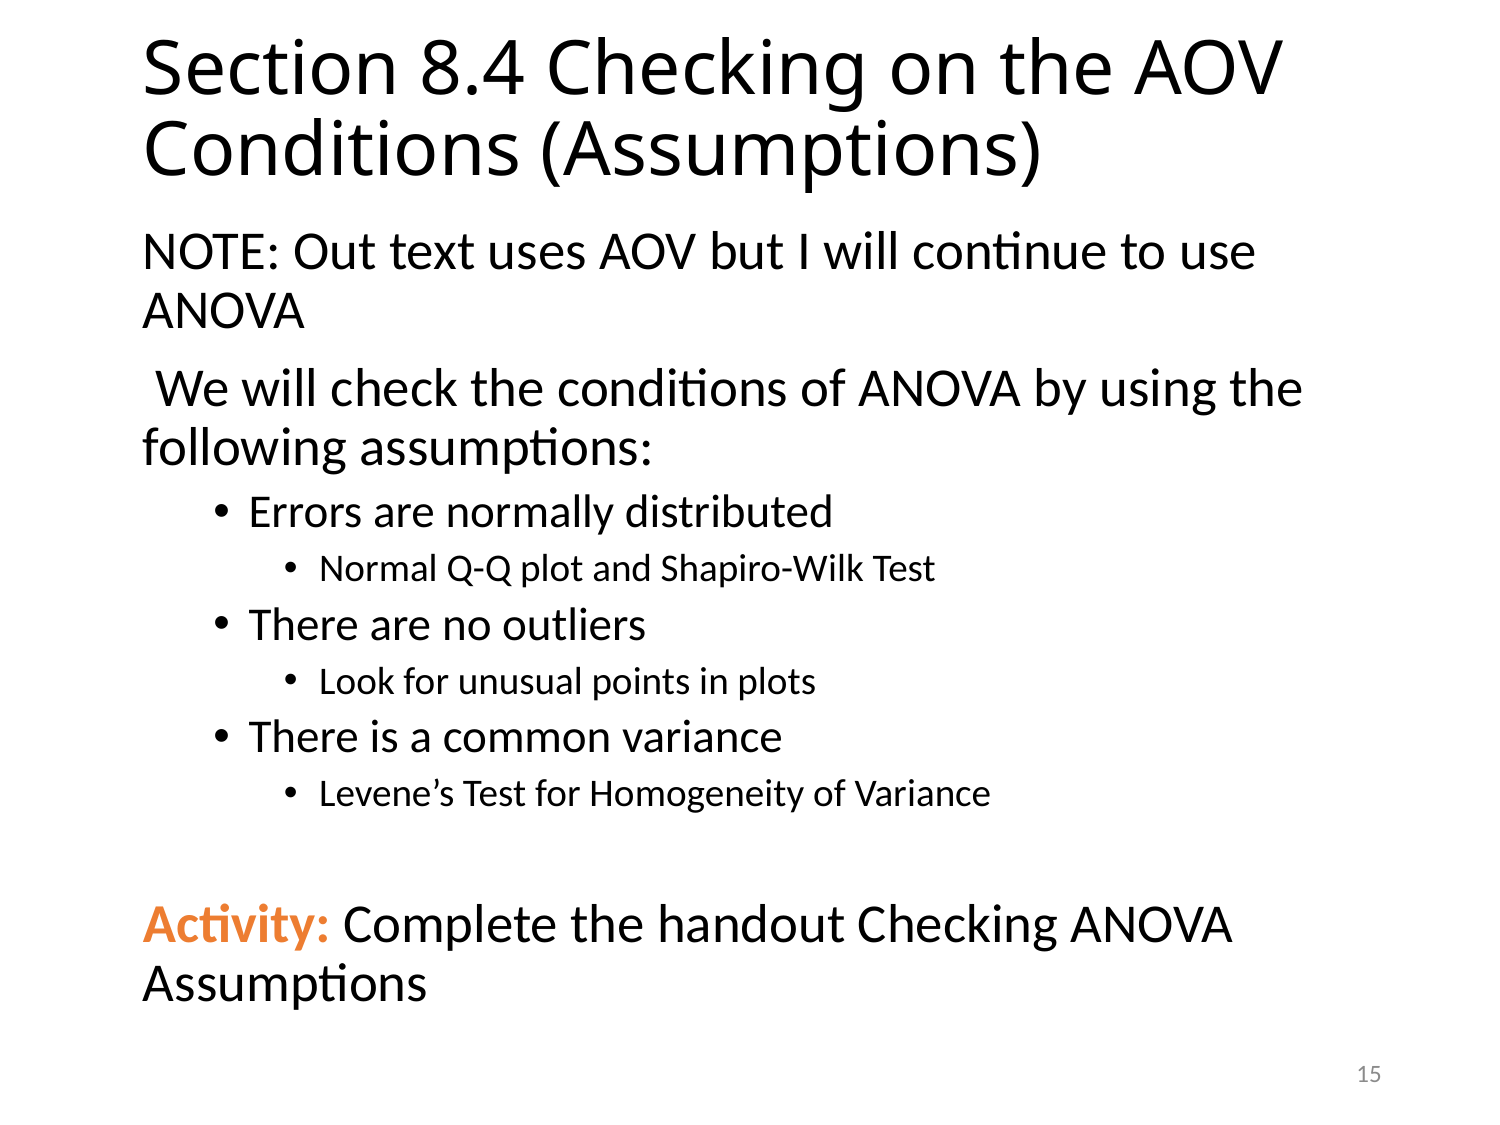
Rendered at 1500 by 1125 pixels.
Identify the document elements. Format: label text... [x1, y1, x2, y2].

text_box Section 8.4 Checking on the AOV Conditions (Assumptions) [128, 22, 1422, 214]
slide_number 15 [1059, 1042, 1397, 1103]
text_box NOTE: Out text uses AOV but I will continue to use ANOVA We will check the conditions of ANOVA by using the following assumptions: Errors are normally distributed Normal Q-Q plot and Shapiro-Wilk Test There are no outliers Look for unusual points in plots There is a common variance Levene’s Test for Homogeneity of Variance Activity: Complete the handout Checking ANOVA Assumptions [128, 214, 1422, 1027]
